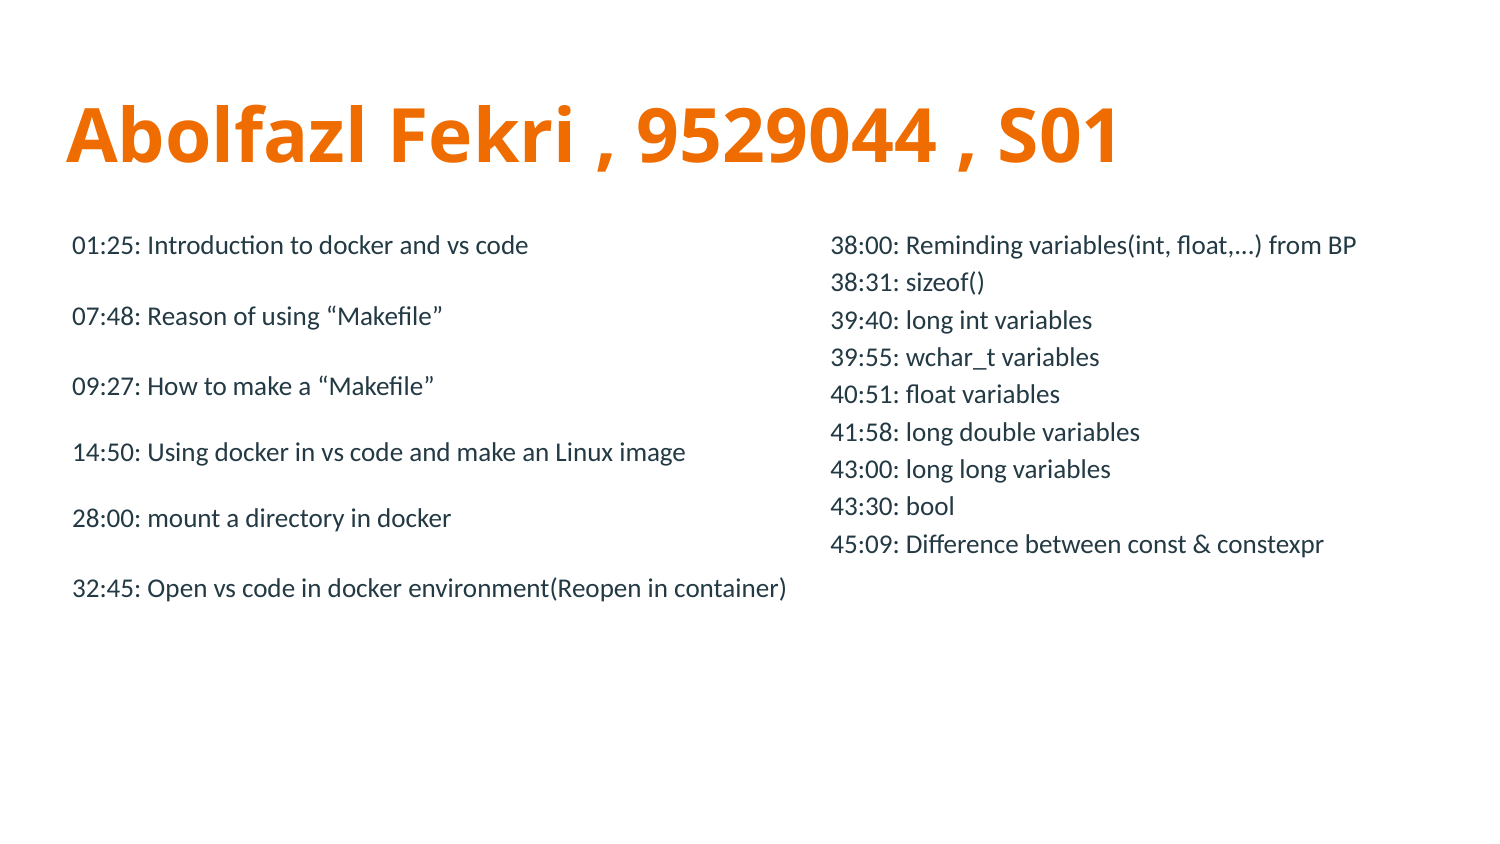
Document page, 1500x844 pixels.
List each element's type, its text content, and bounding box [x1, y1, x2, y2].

list 38:00: Reminding variables(int, float,...) from BP 38:31: sizeof() 39:40: long int variables 39:55: wchar_t variables 40:51: float variables 41:58: long double variables 43:00: long long variables 43:30: bool 45:09: Difference between const & constexpr [809, 207, 1449, 750]
title Abolfazl Fekri , 9529044 , S01 [51, 72, 1449, 189]
list 01:25: Introduction to docker and vs code 07:48: Reason of using “Makefile” 09:27: How to make a “Makefile” 14:50: Using docker in vs code and make an Linux image 28:00: mount a directory in docker 32:45: Open vs code in docker environment(Reopen in container) [51, 207, 809, 750]
